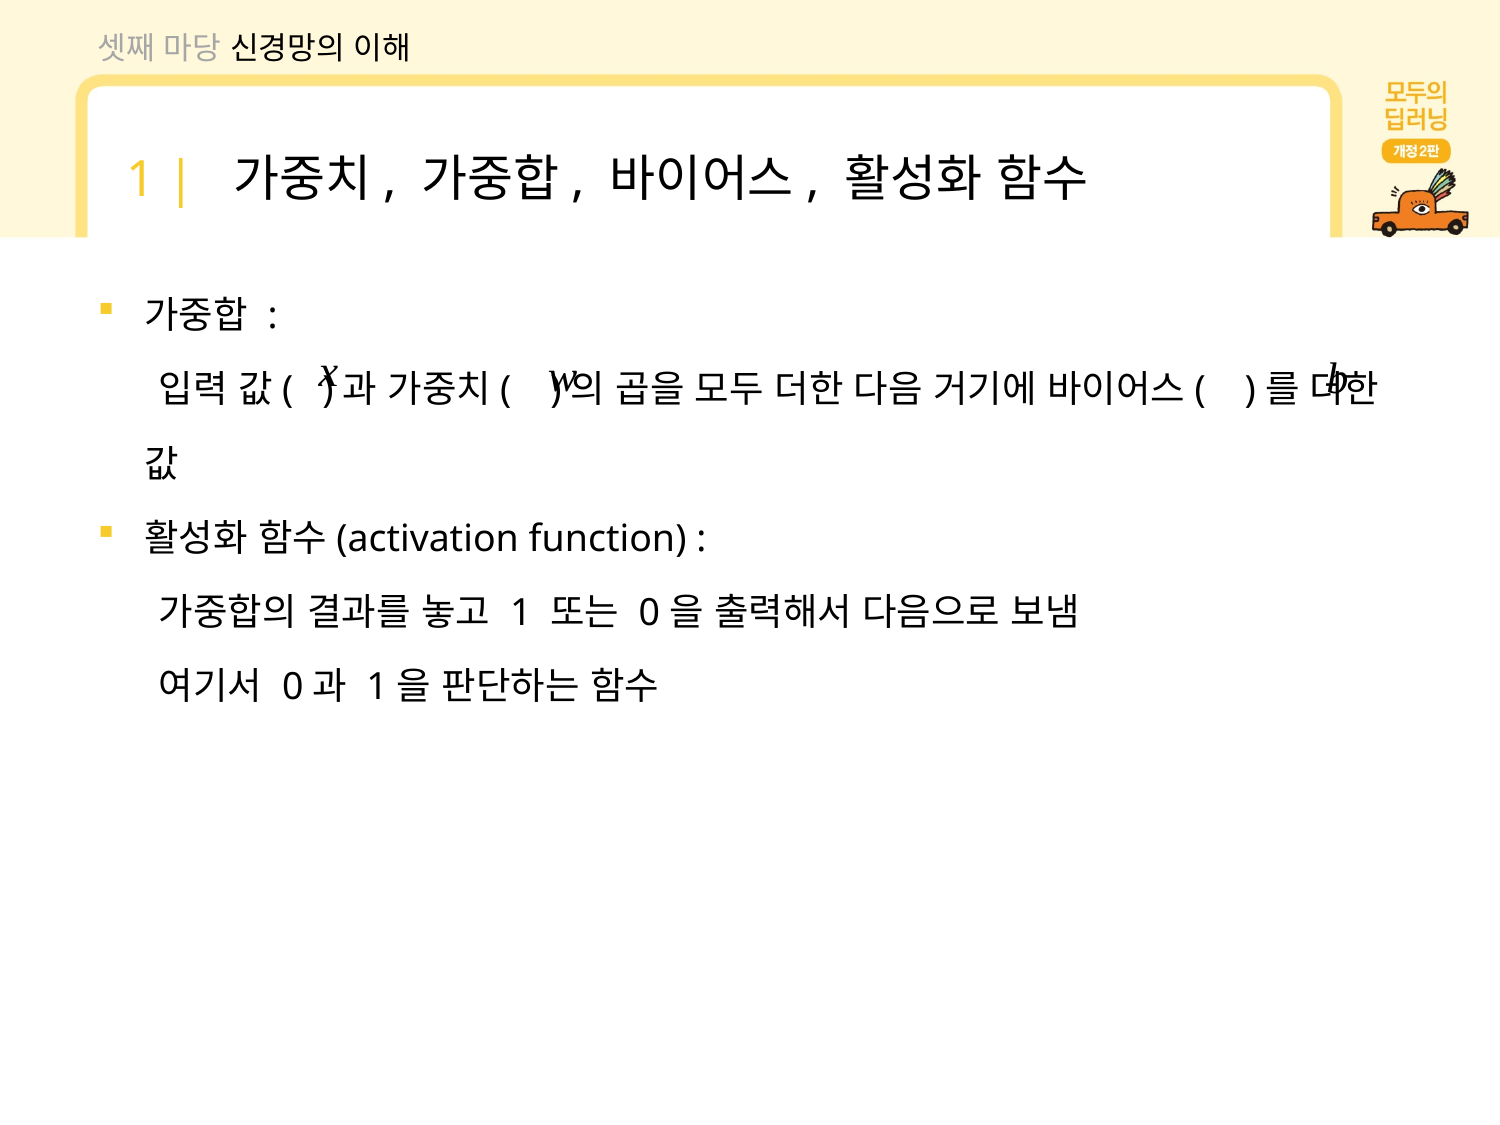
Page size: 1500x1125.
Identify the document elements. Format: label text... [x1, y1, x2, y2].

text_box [82, 254, 1427, 645]
text_box 1 | 가중치, 가중합, 바이어스, 활성화 함수 [111, 99, 1309, 214]
text_box 셋째 마당 신경망의 이해 [82, 0, 1133, 74]
picture [0, 0, 1500, 1125]
